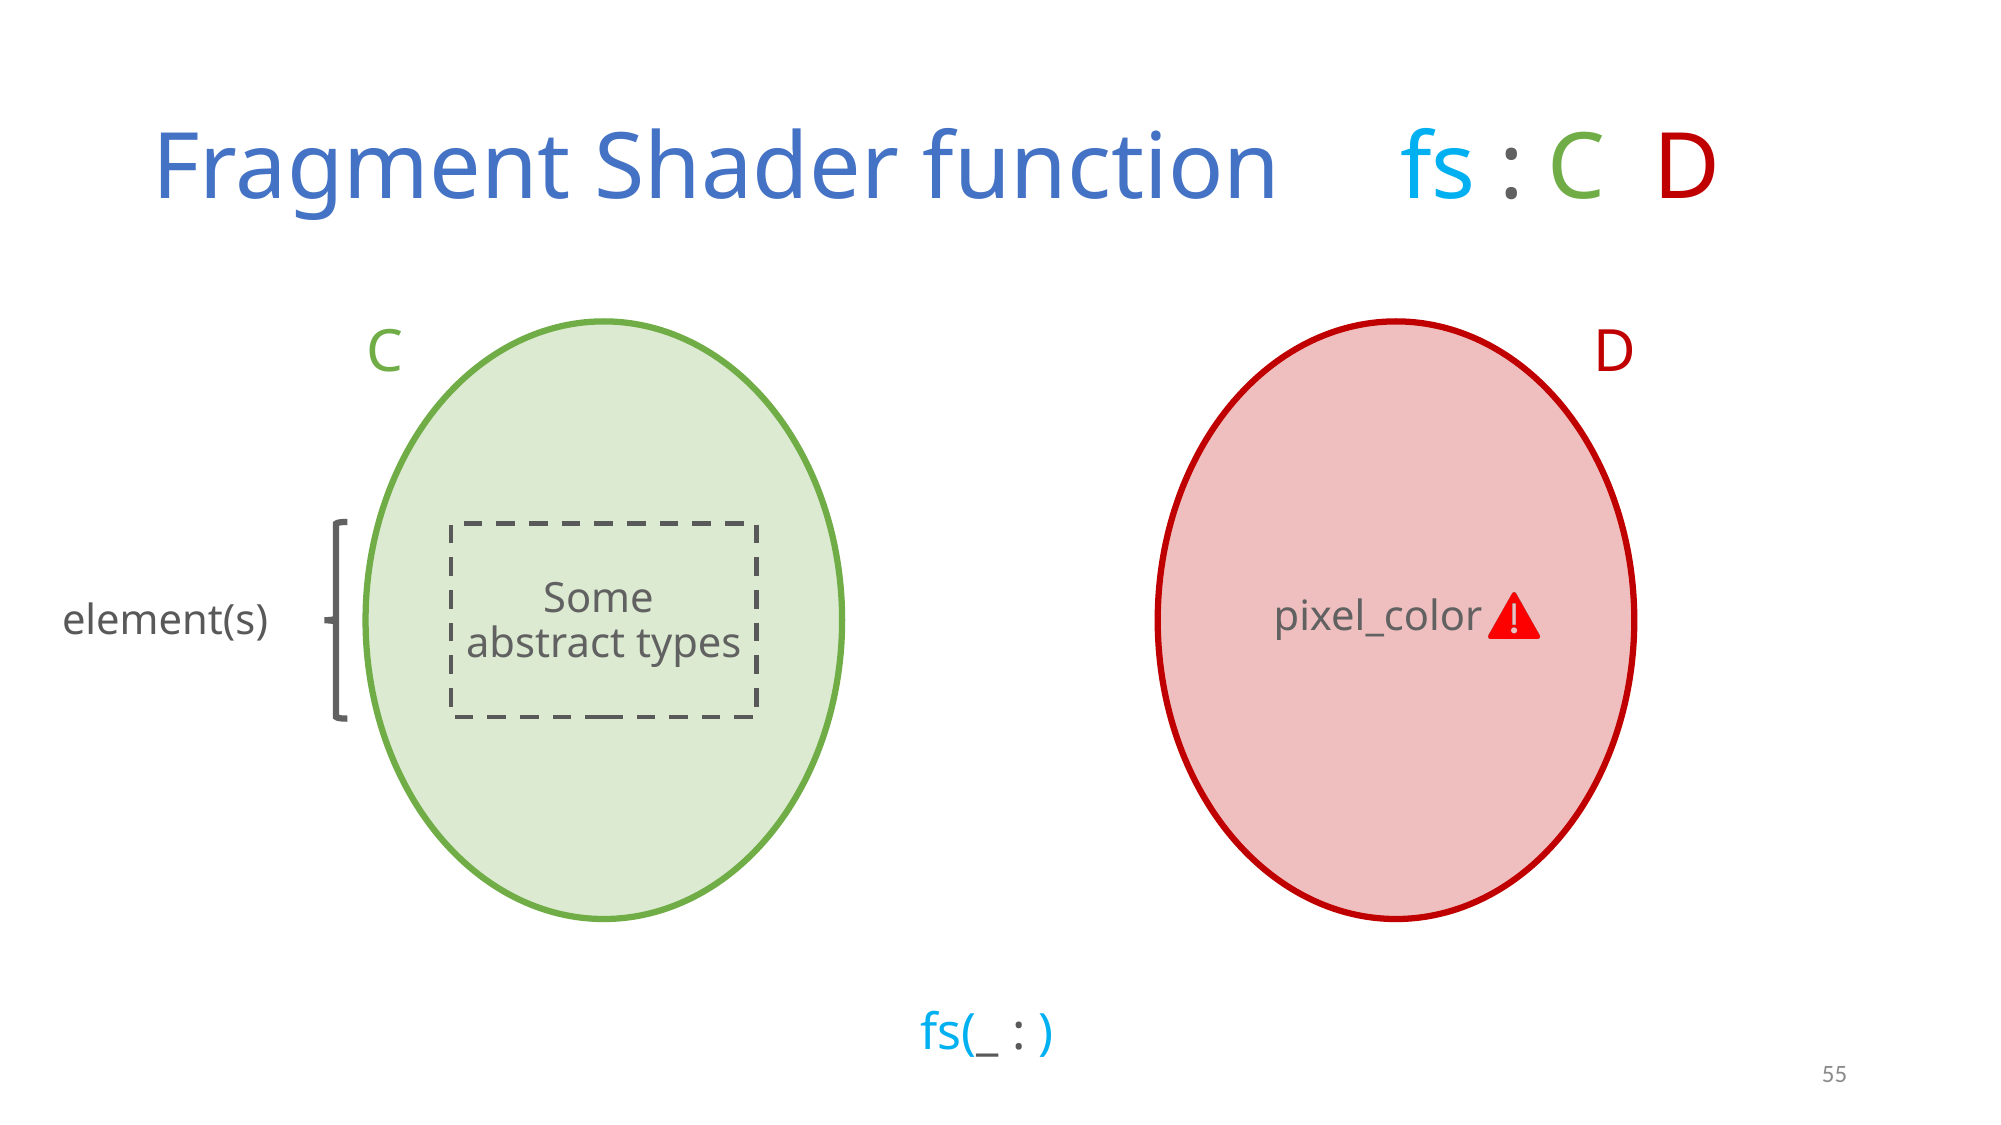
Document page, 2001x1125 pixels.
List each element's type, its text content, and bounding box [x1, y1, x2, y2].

slide_number 55 [1412, 1042, 1863, 1103]
text_box pixel_color [1212, 586, 1544, 654]
text_box [324, 521, 348, 720]
text_box C [326, 313, 444, 381]
picture [1485, 586, 1543, 645]
text_box [1156, 320, 1636, 921]
text_box Some abstract types [450, 523, 757, 717]
text_box [364, 320, 844, 921]
text_box D [1556, 313, 1674, 381]
